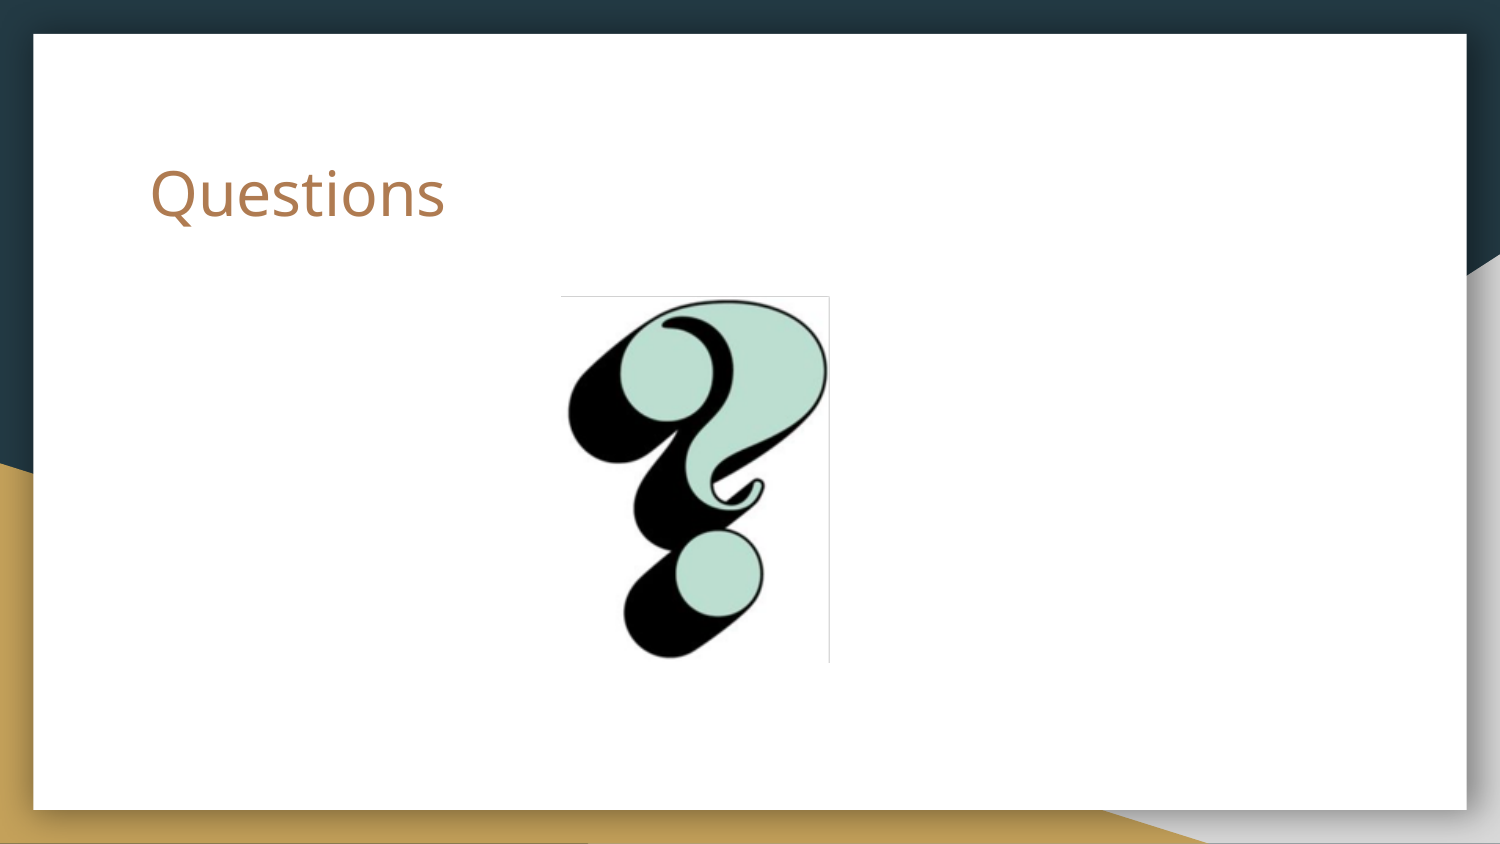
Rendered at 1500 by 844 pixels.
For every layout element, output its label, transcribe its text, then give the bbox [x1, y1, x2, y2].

title Questions [134, 138, 1366, 296]
picture [561, 295, 831, 663]
